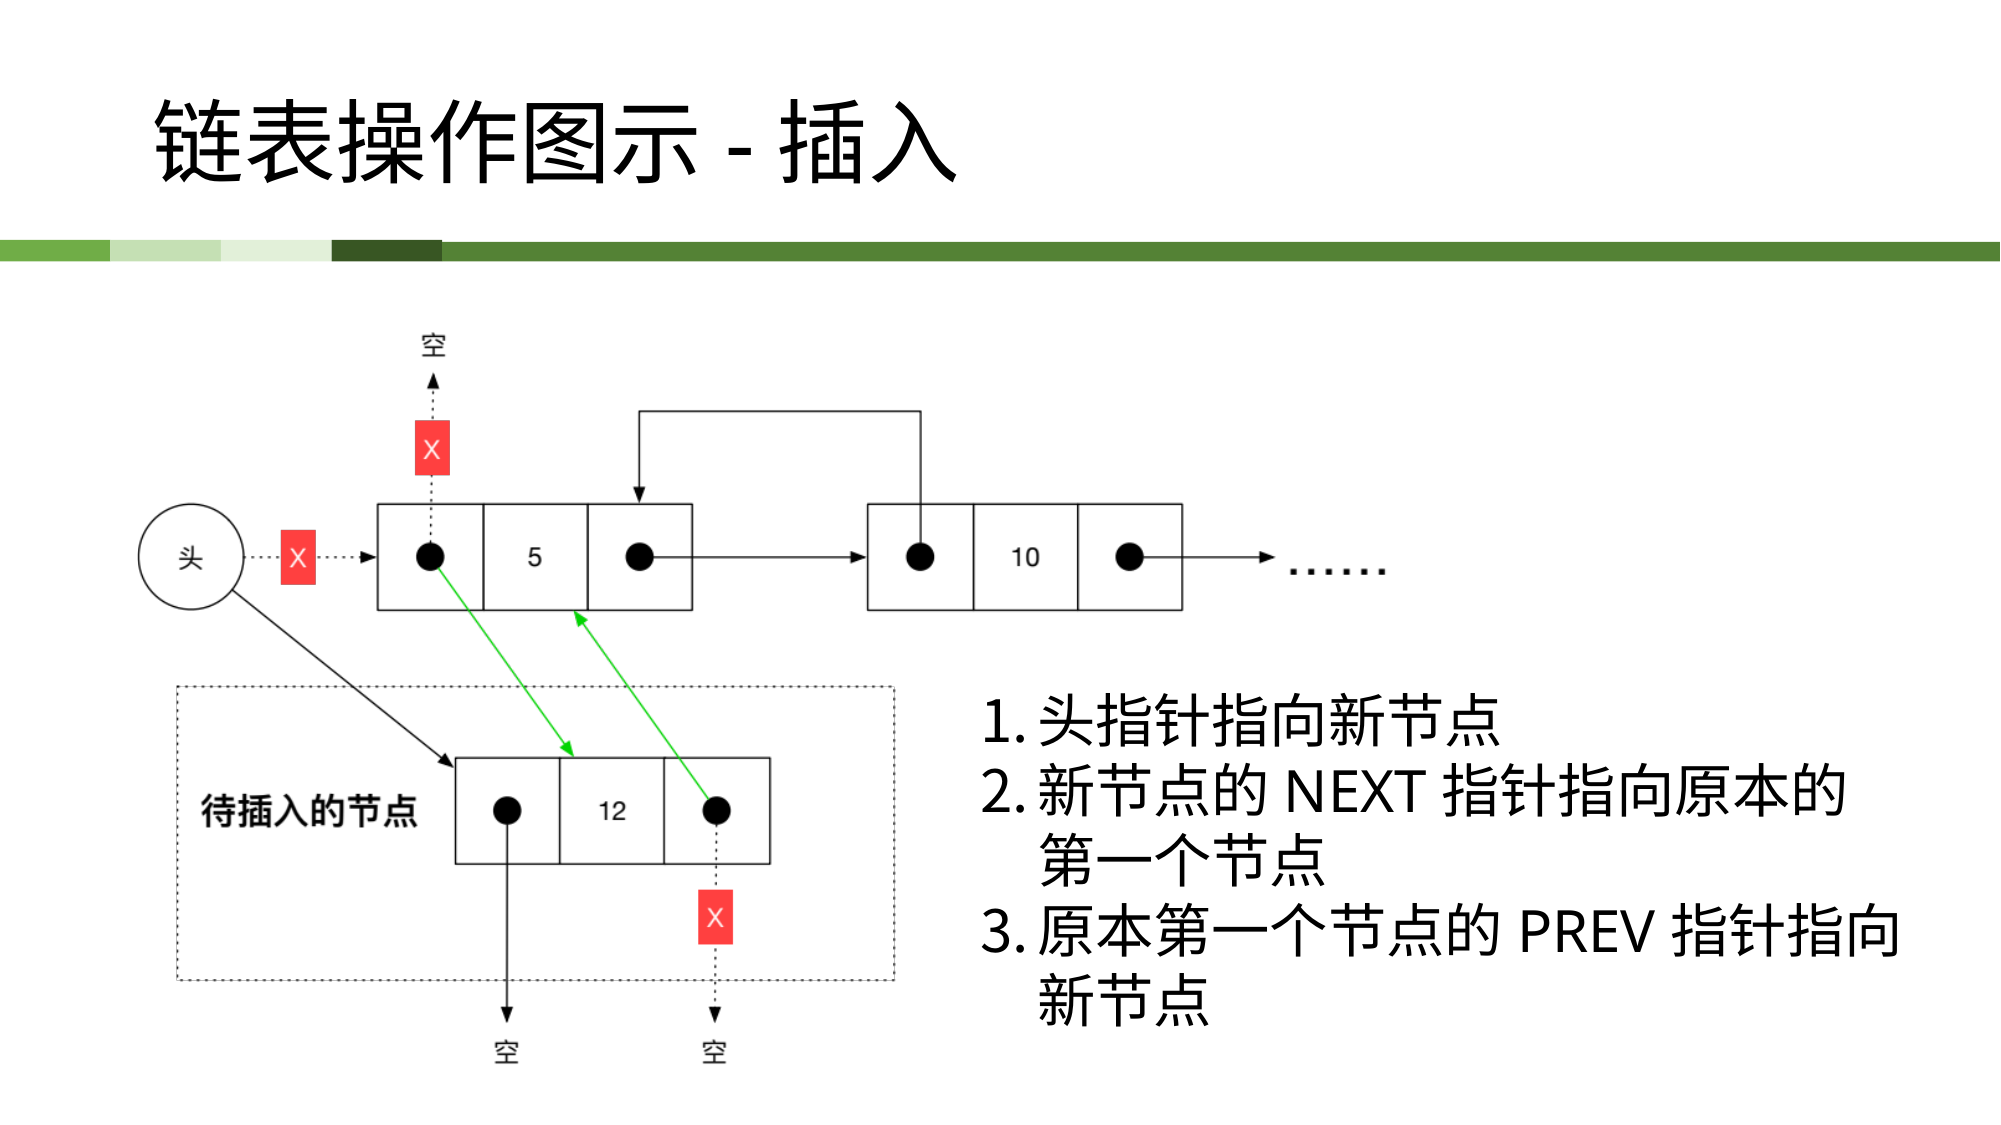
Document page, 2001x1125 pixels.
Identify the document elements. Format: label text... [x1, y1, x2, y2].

text_box 头指针指向新节点 新节点的NEXT指针指向原本的第一个节点 原本第一个节点的PREV指针指向新节点 [1399, 677, 1922, 1042]
title 链表操作图示-插入 [137, 59, 1863, 234]
picture [137, 316, 1399, 1078]
